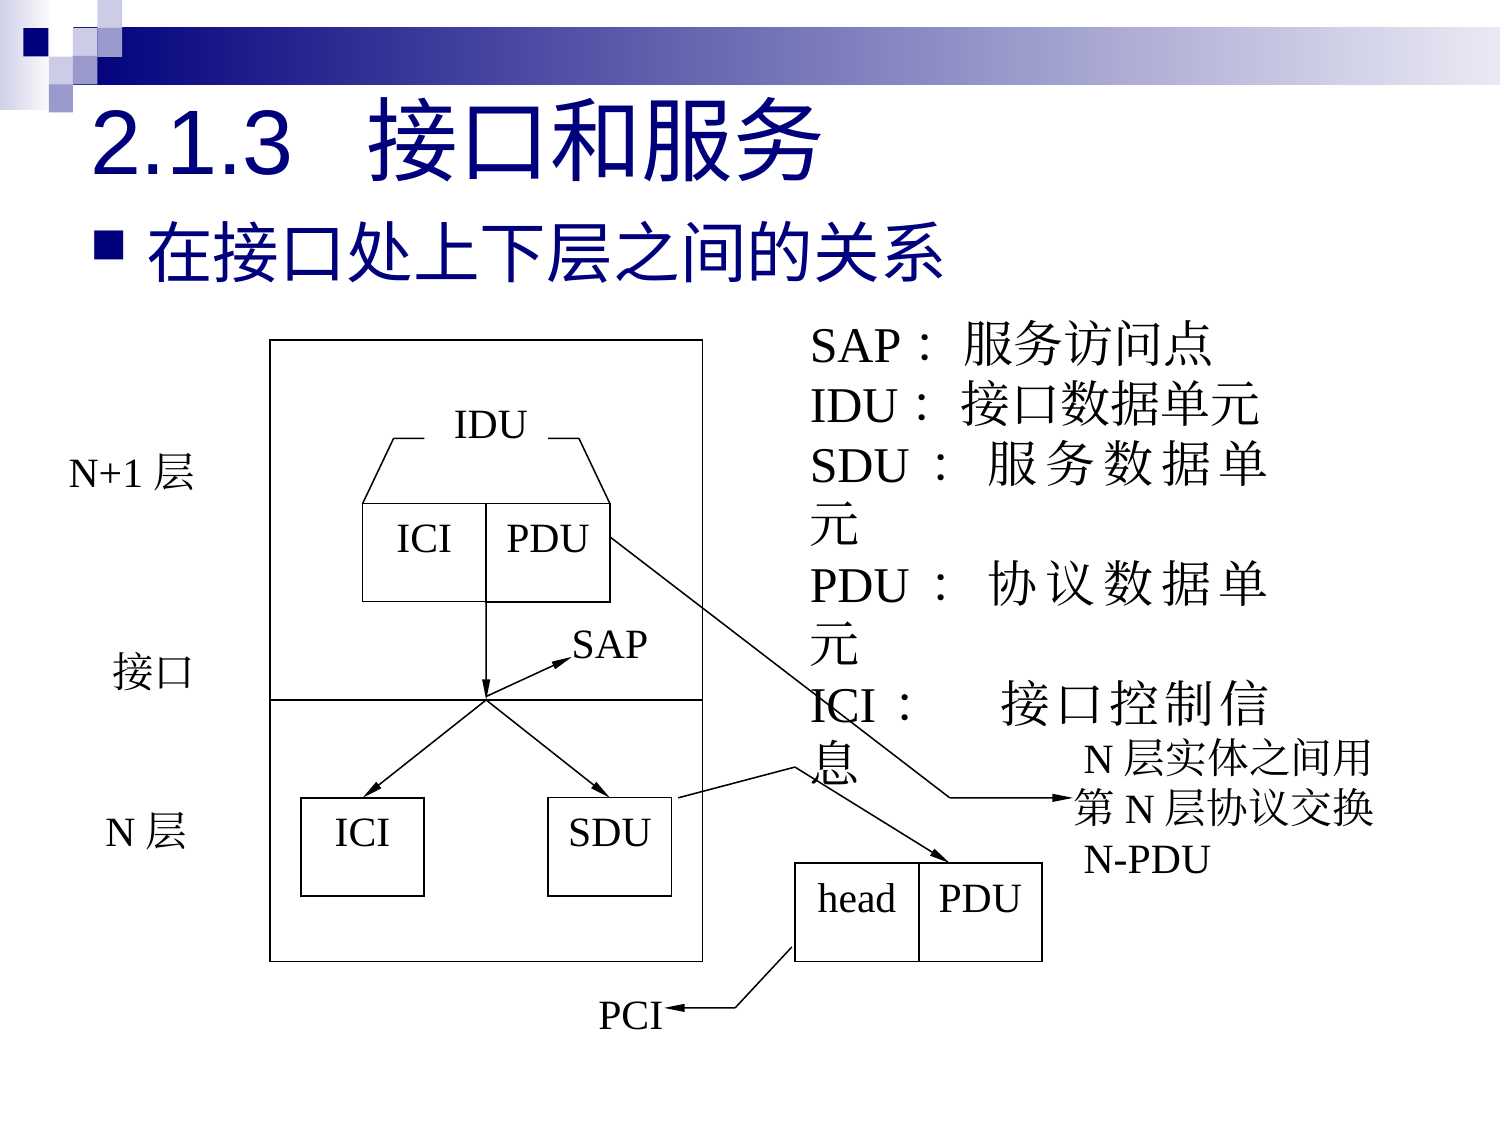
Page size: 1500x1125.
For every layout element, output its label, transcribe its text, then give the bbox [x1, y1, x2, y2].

title 2.1.3 接口和服务 [75, 75, 1425, 200]
list 在接口处上下层之间的关系 [75, 212, 1425, 273]
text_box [24, 274, 1476, 1125]
